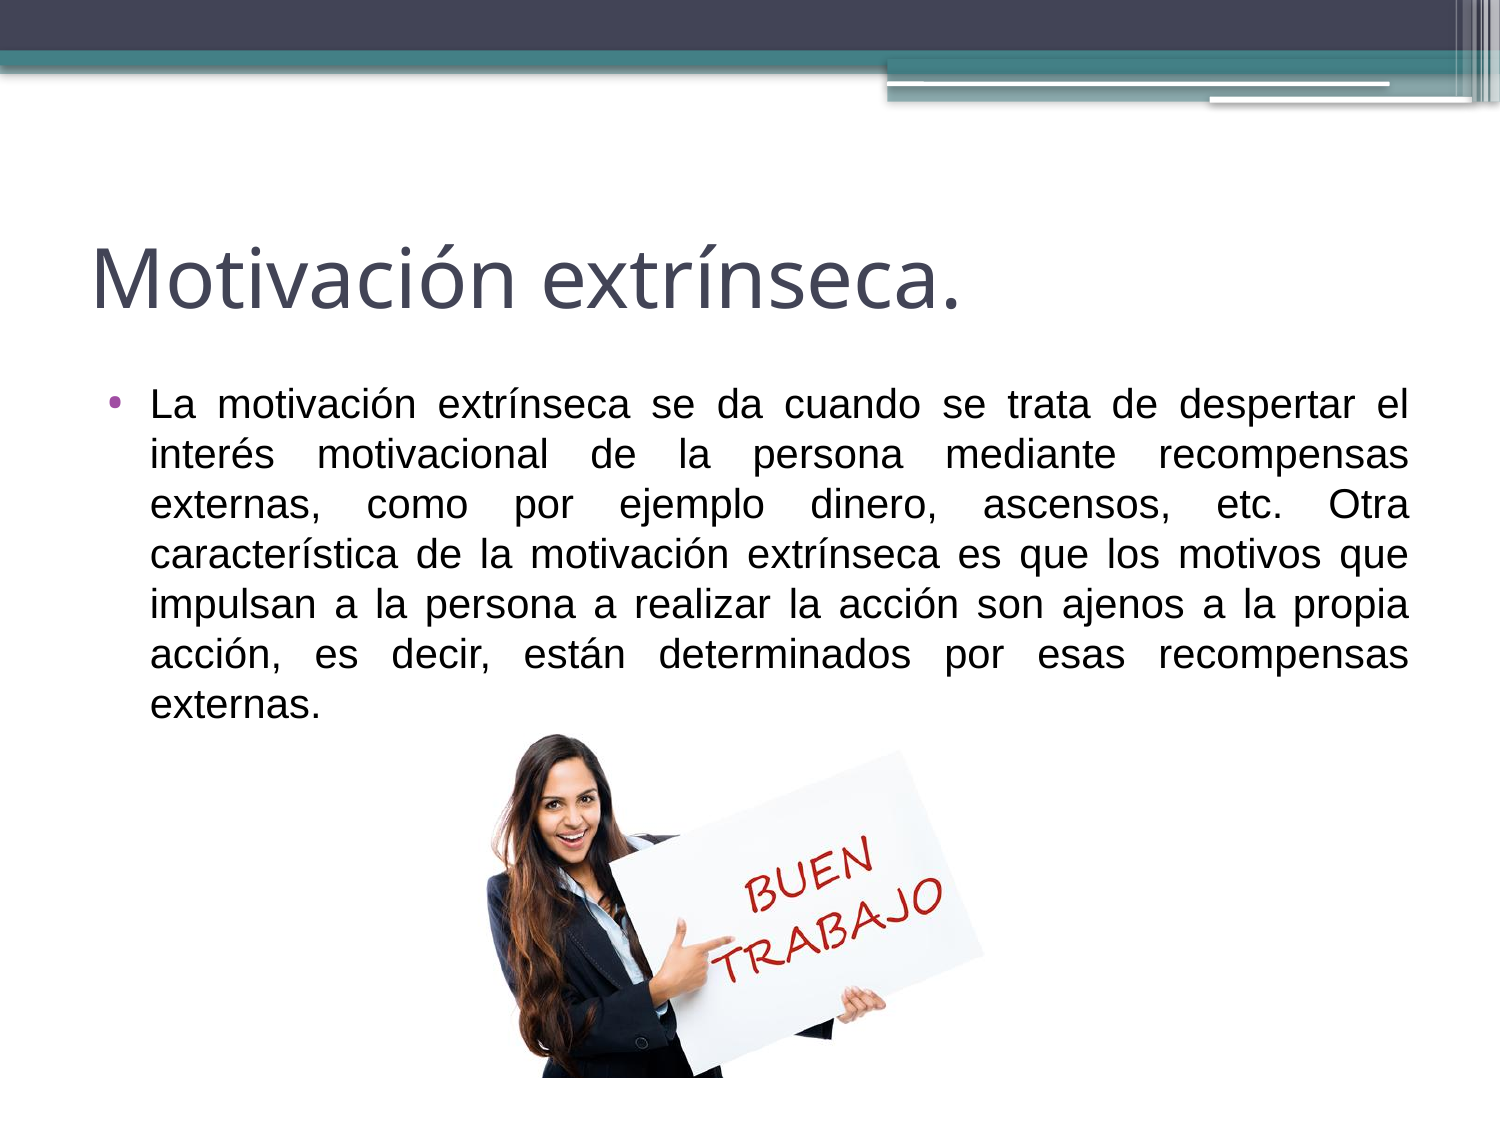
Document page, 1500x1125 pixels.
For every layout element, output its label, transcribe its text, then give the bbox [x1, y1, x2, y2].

title Motivación extrínseca. [75, 187, 1425, 363]
list La motivación extrínseca se da cuando se trata de despertar el interés motivacional de la persona mediante recompensas externas, como por ejemplo dinero, ascensos, etc. Otra característica de la motivación extrínseca es que los motivos que impulsan a la persona a realizar la acción son ajenos a la propia acción, es decir, están determinados por esas recompensas externas. [75, 368, 1425, 1079]
picture [433, 702, 996, 1079]
